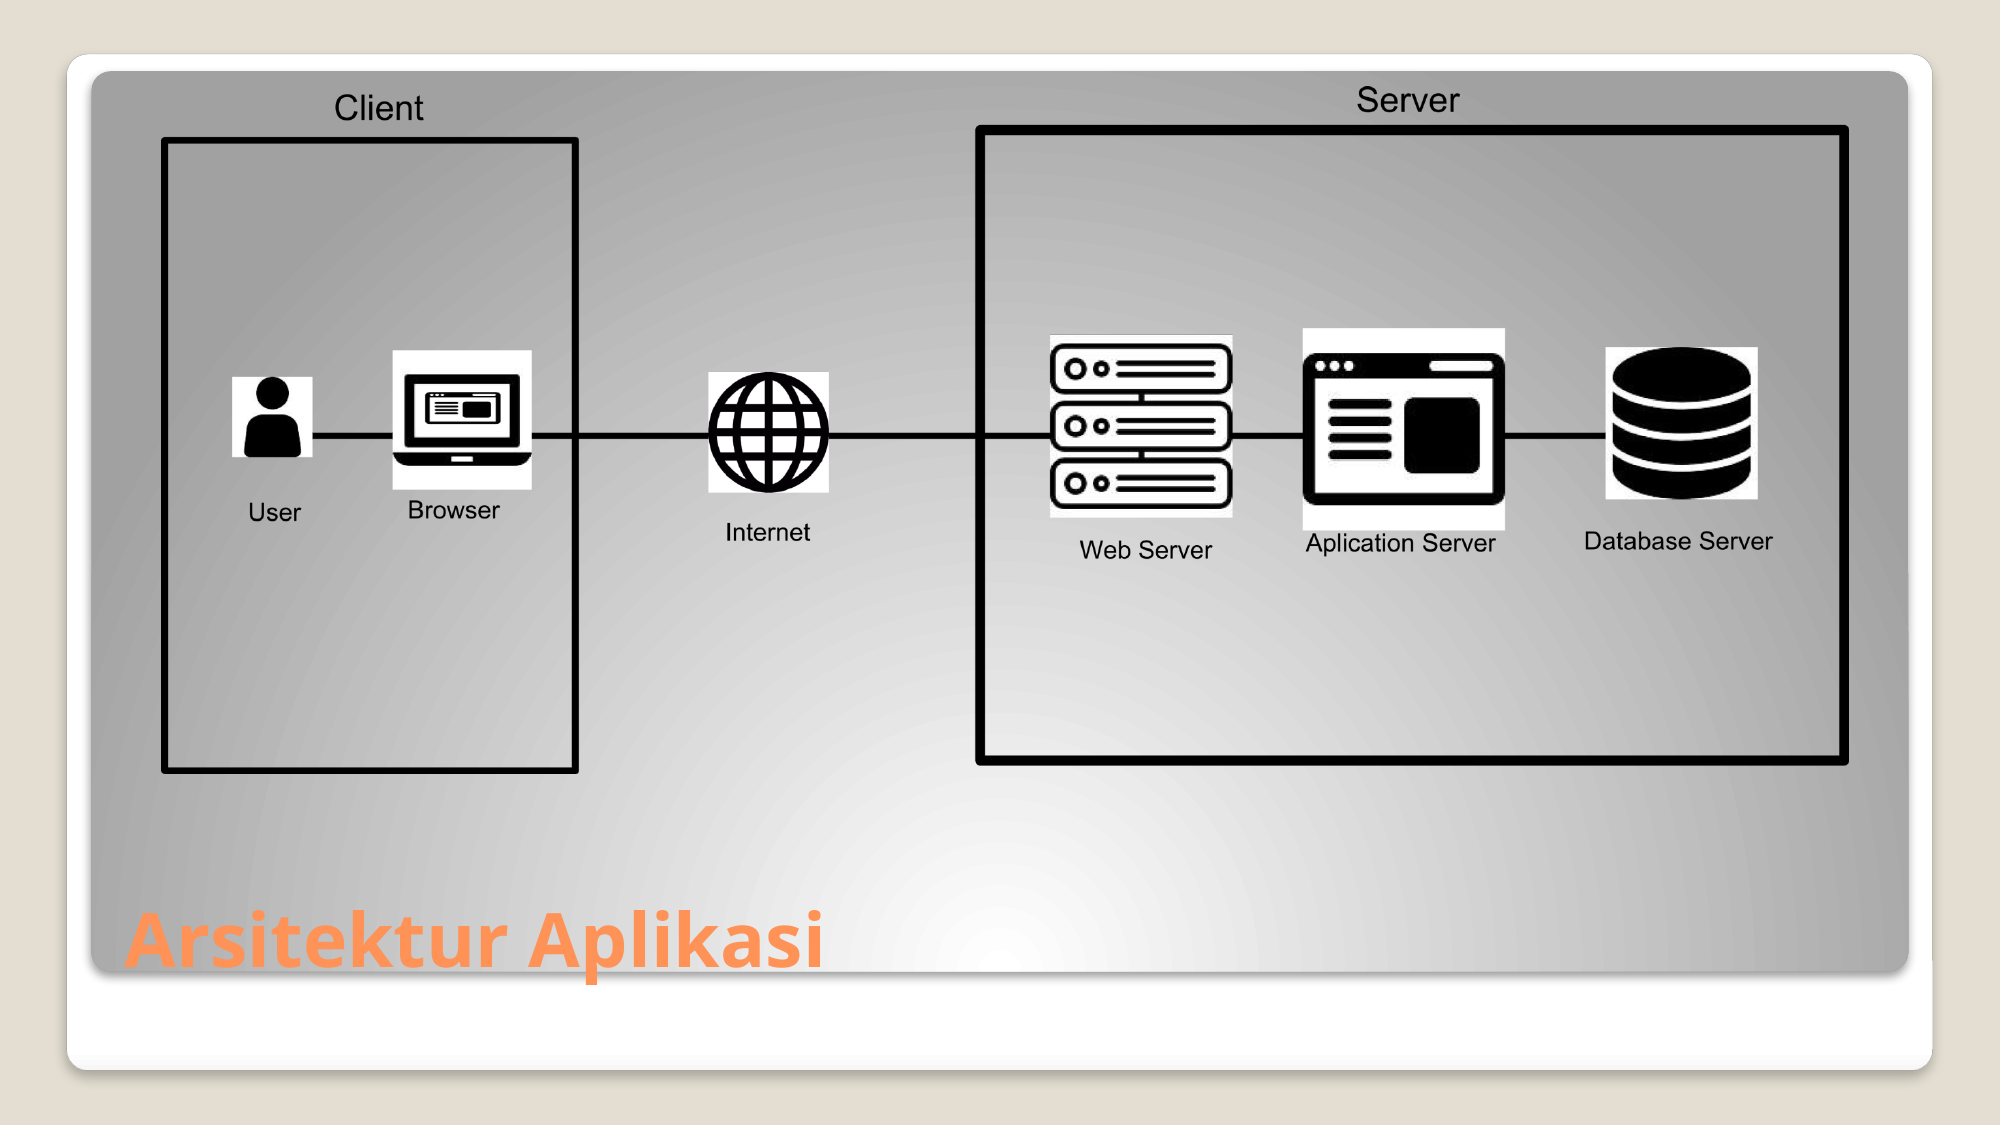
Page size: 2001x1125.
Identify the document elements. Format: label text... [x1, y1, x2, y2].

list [160, 86, 1849, 775]
title Arsitektur Aplikasi [110, 817, 1900, 990]
